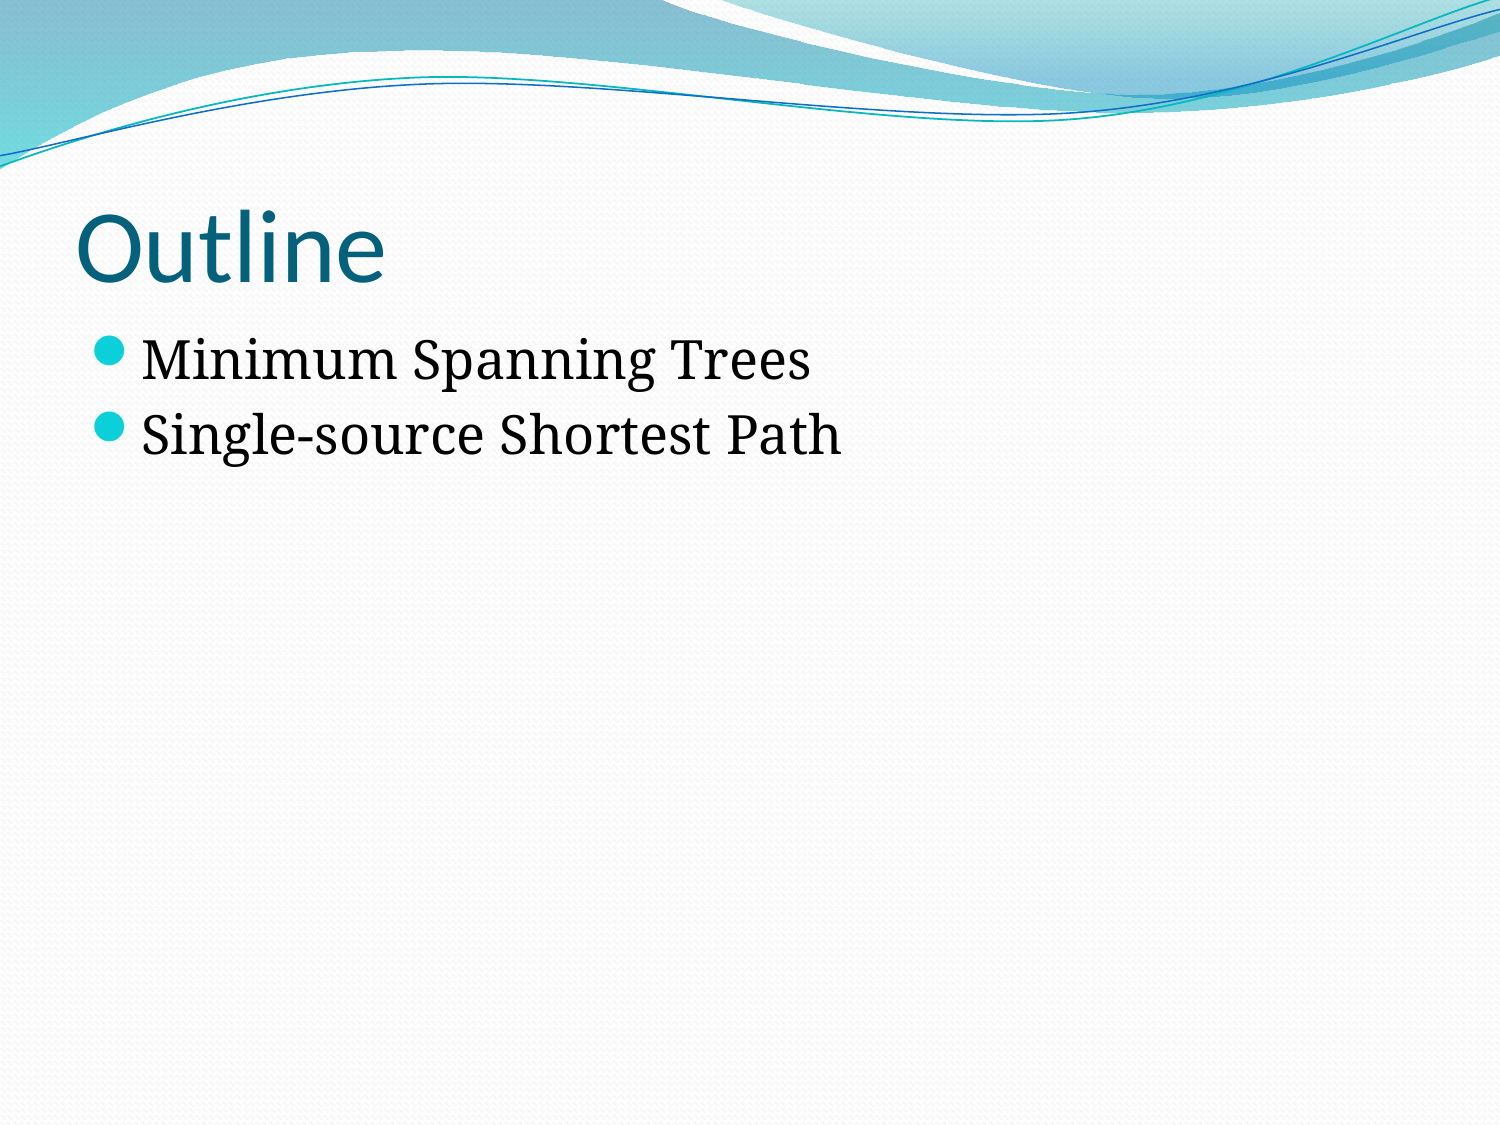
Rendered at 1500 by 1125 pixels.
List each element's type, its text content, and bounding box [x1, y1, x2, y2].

list Minimum Spanning Trees Single-source Shortest Path [74, 317, 1426, 1038]
title Outline [74, 115, 1426, 304]
